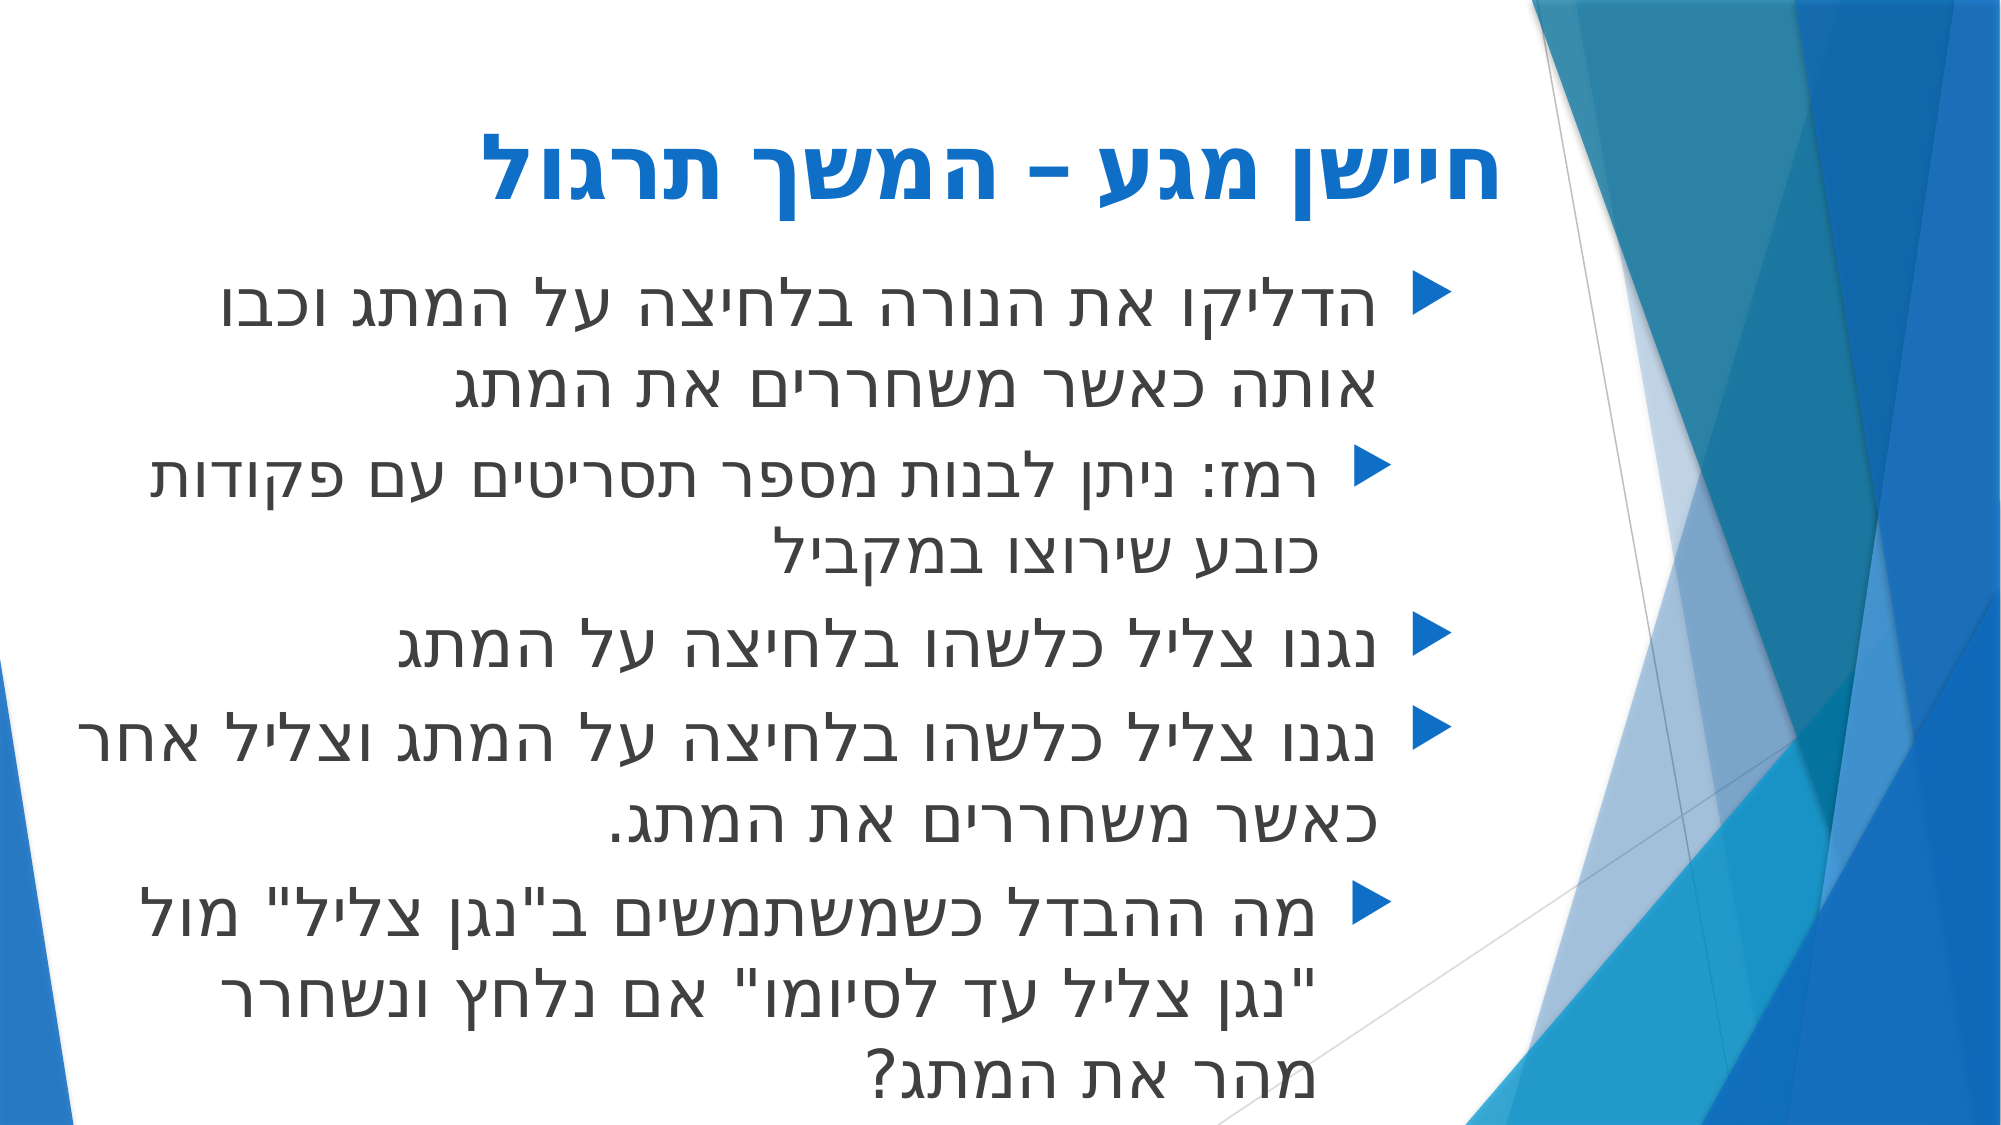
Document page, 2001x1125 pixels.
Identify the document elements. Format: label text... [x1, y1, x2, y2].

list הדליקו את הנורה בלחיצה על המתג וכבו אותה כאשר משחררים את המתג רמז: ניתן לבנות מספר תסריטים עם פקודות כובע שירוצו במקביל נגנו צליל כלשהו בלחיצה על המתג נגנו צליל כלשהו בלחיצה על המתג וצליל אחר כאשר משחררים את המתג. מה ההבדל כשמשתמשים ב"נגן צליל" מול "נגן צליל עד לסיומו" אם נלחץ ונשחרר מהר את המתג? [60, 251, 1526, 1125]
title חיישן מגע – המשך תרגול [111, 99, 1522, 251]
